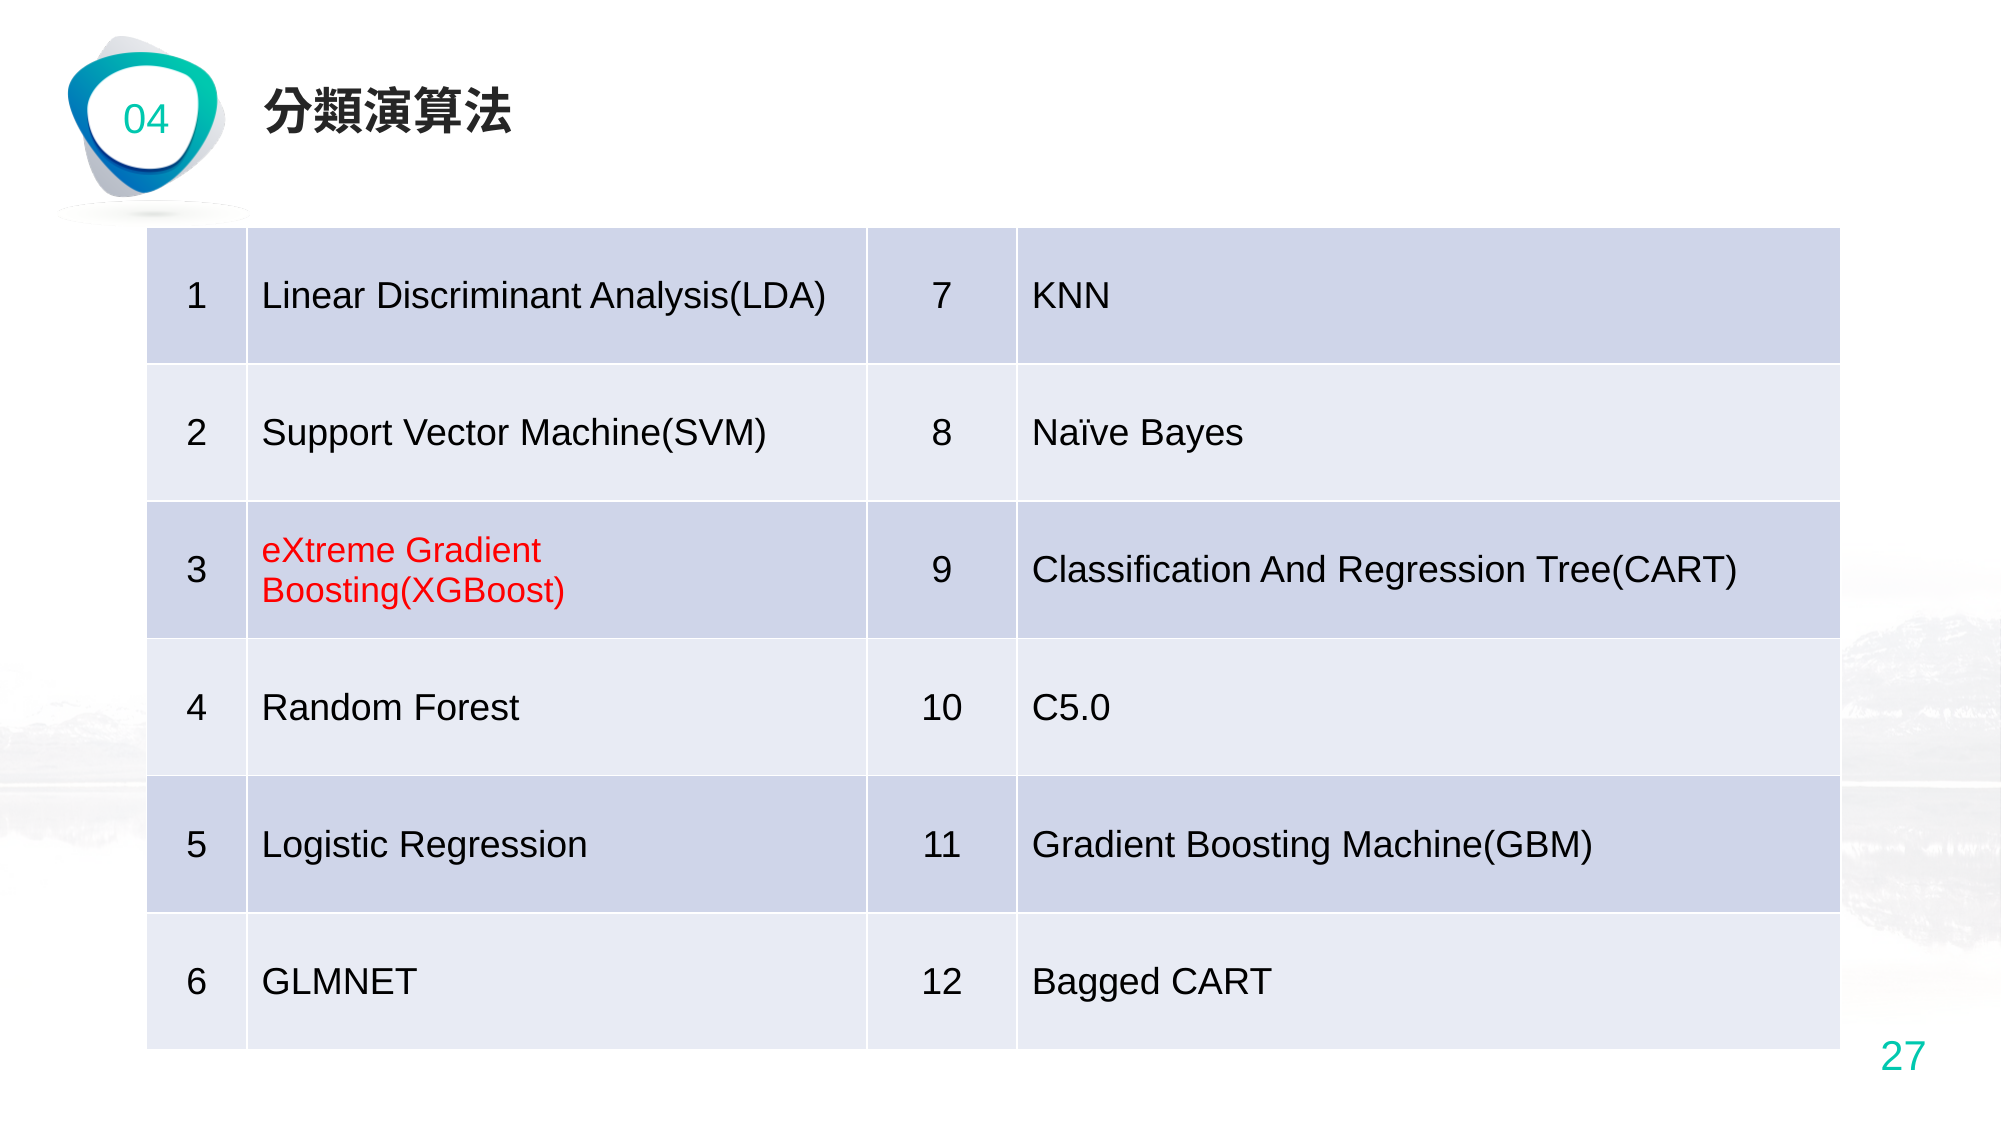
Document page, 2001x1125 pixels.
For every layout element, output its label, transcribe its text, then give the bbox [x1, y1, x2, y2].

table_cell Logistic Regression [248, 776, 866, 912]
table_cell C5.0 [1018, 639, 1840, 775]
table_header KNN [1018, 228, 1840, 363]
table_cell 4 [147, 639, 246, 775]
table_cell 2 [147, 365, 246, 500]
table_cell 12 [868, 914, 1016, 1049]
table_cell eXtreme Gradient Boosting(XGBoost) [248, 502, 866, 638]
table_cell 5 [147, 776, 246, 912]
table_cell 6 [147, 914, 246, 1049]
table_cell GLMNET [248, 914, 866, 1049]
table_cell Bagged CART [1018, 914, 1840, 1049]
table_cell 10 [868, 639, 1016, 775]
text_box 27 [1865, 1021, 1942, 1086]
table_cell Support Vector Machine(SVM) [248, 365, 866, 500]
table_header 1 [147, 228, 246, 363]
table_cell 11 [868, 776, 1016, 912]
table_cell 3 [147, 502, 246, 638]
table_cell Naïve Bayes [1018, 365, 1840, 500]
table_header Linear Discriminant Analysis(LDA) [248, 228, 866, 363]
table_cell Random Forest [248, 639, 866, 775]
table_cell 8 [868, 365, 1016, 500]
table_cell Classification And Regression Tree(CART) [1018, 502, 1840, 638]
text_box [57, 36, 790, 227]
table_cell Gradient Boosting Machine(GBM) [1018, 776, 1840, 912]
table_header 7 [868, 228, 1016, 363]
table_cell 9 [868, 502, 1016, 638]
